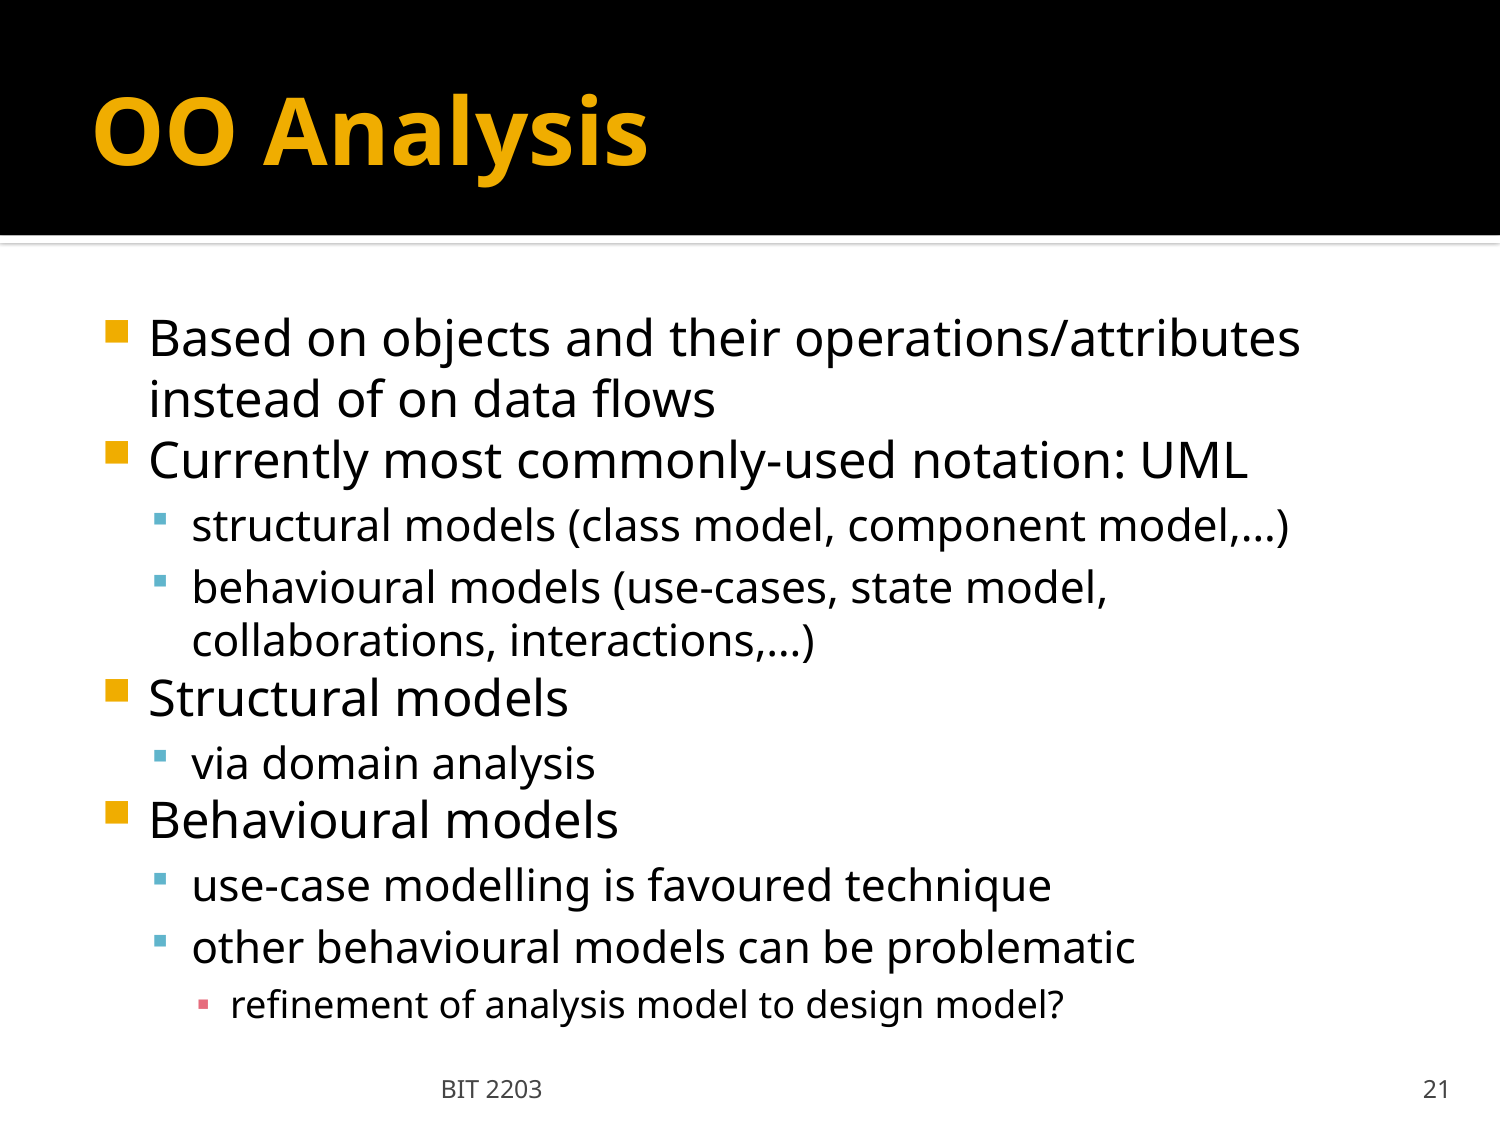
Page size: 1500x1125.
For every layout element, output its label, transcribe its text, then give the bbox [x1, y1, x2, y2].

list Based on objects and their operations/attributes instead of on data flows Currently most commonly-used notation: UML structural models (class model, component model,…) behavioural models (use-cases, state model, collaborations, interactions,…) Structural models via domain analysis Behavioural models use-case modelling is favoured technique other behavioural models can be problematic refinement of analysis model to design model? [75, 291, 1425, 1050]
slide_number 21 [1345, 1062, 1467, 1108]
title OO Analysis [75, 25, 1425, 231]
footer BIT 2203 [433, 1062, 1337, 1108]
